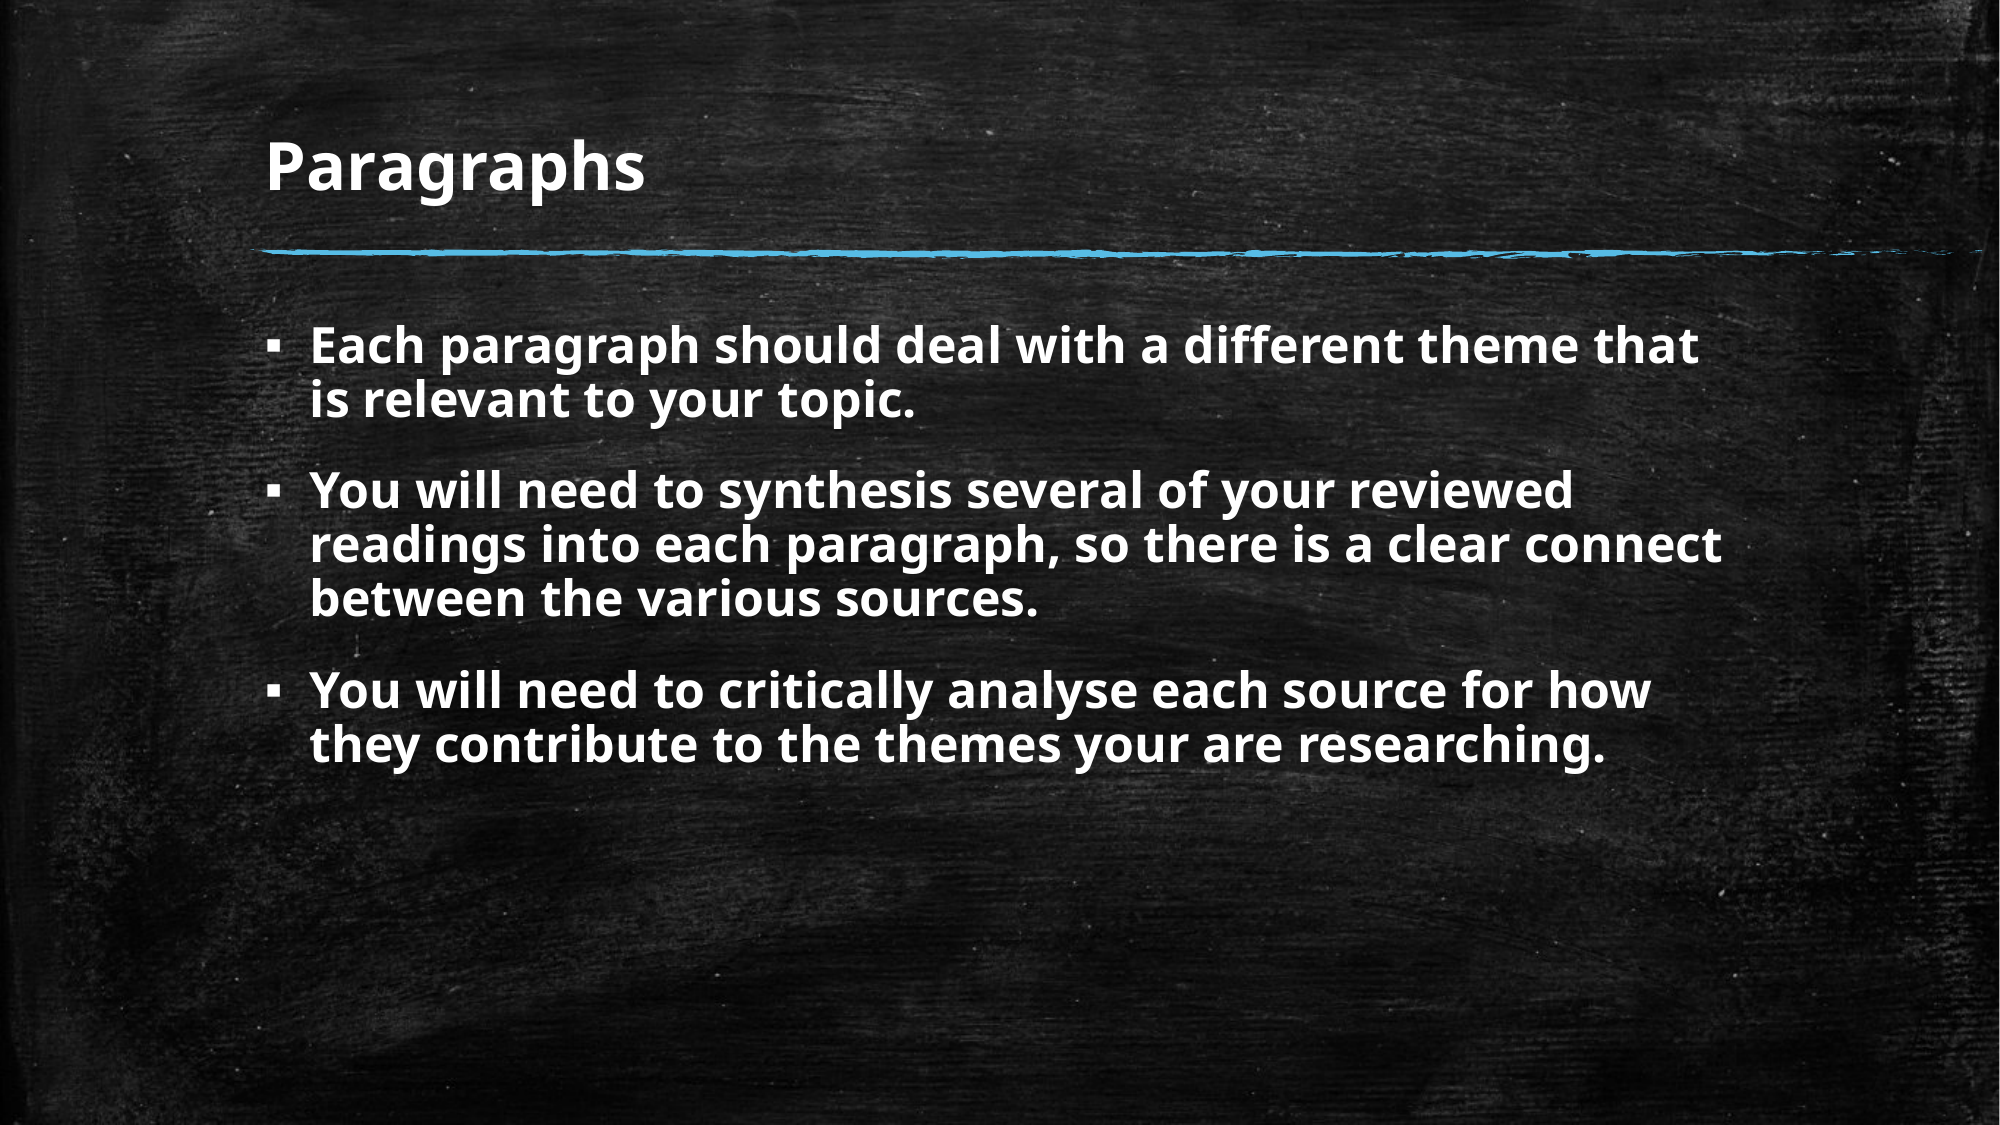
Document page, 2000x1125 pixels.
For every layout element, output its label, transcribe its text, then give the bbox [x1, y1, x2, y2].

list Each paragraph should deal with a different theme that is relevant to your topic. You will need to synthesis several of your reviewed readings into each paragraph, so there is a clear connect between the various sources. You will need to critically analyse each source for how they contribute to the themes your are researching. [249, 312, 1750, 1013]
title Paragraphs [249, 45, 1750, 213]
